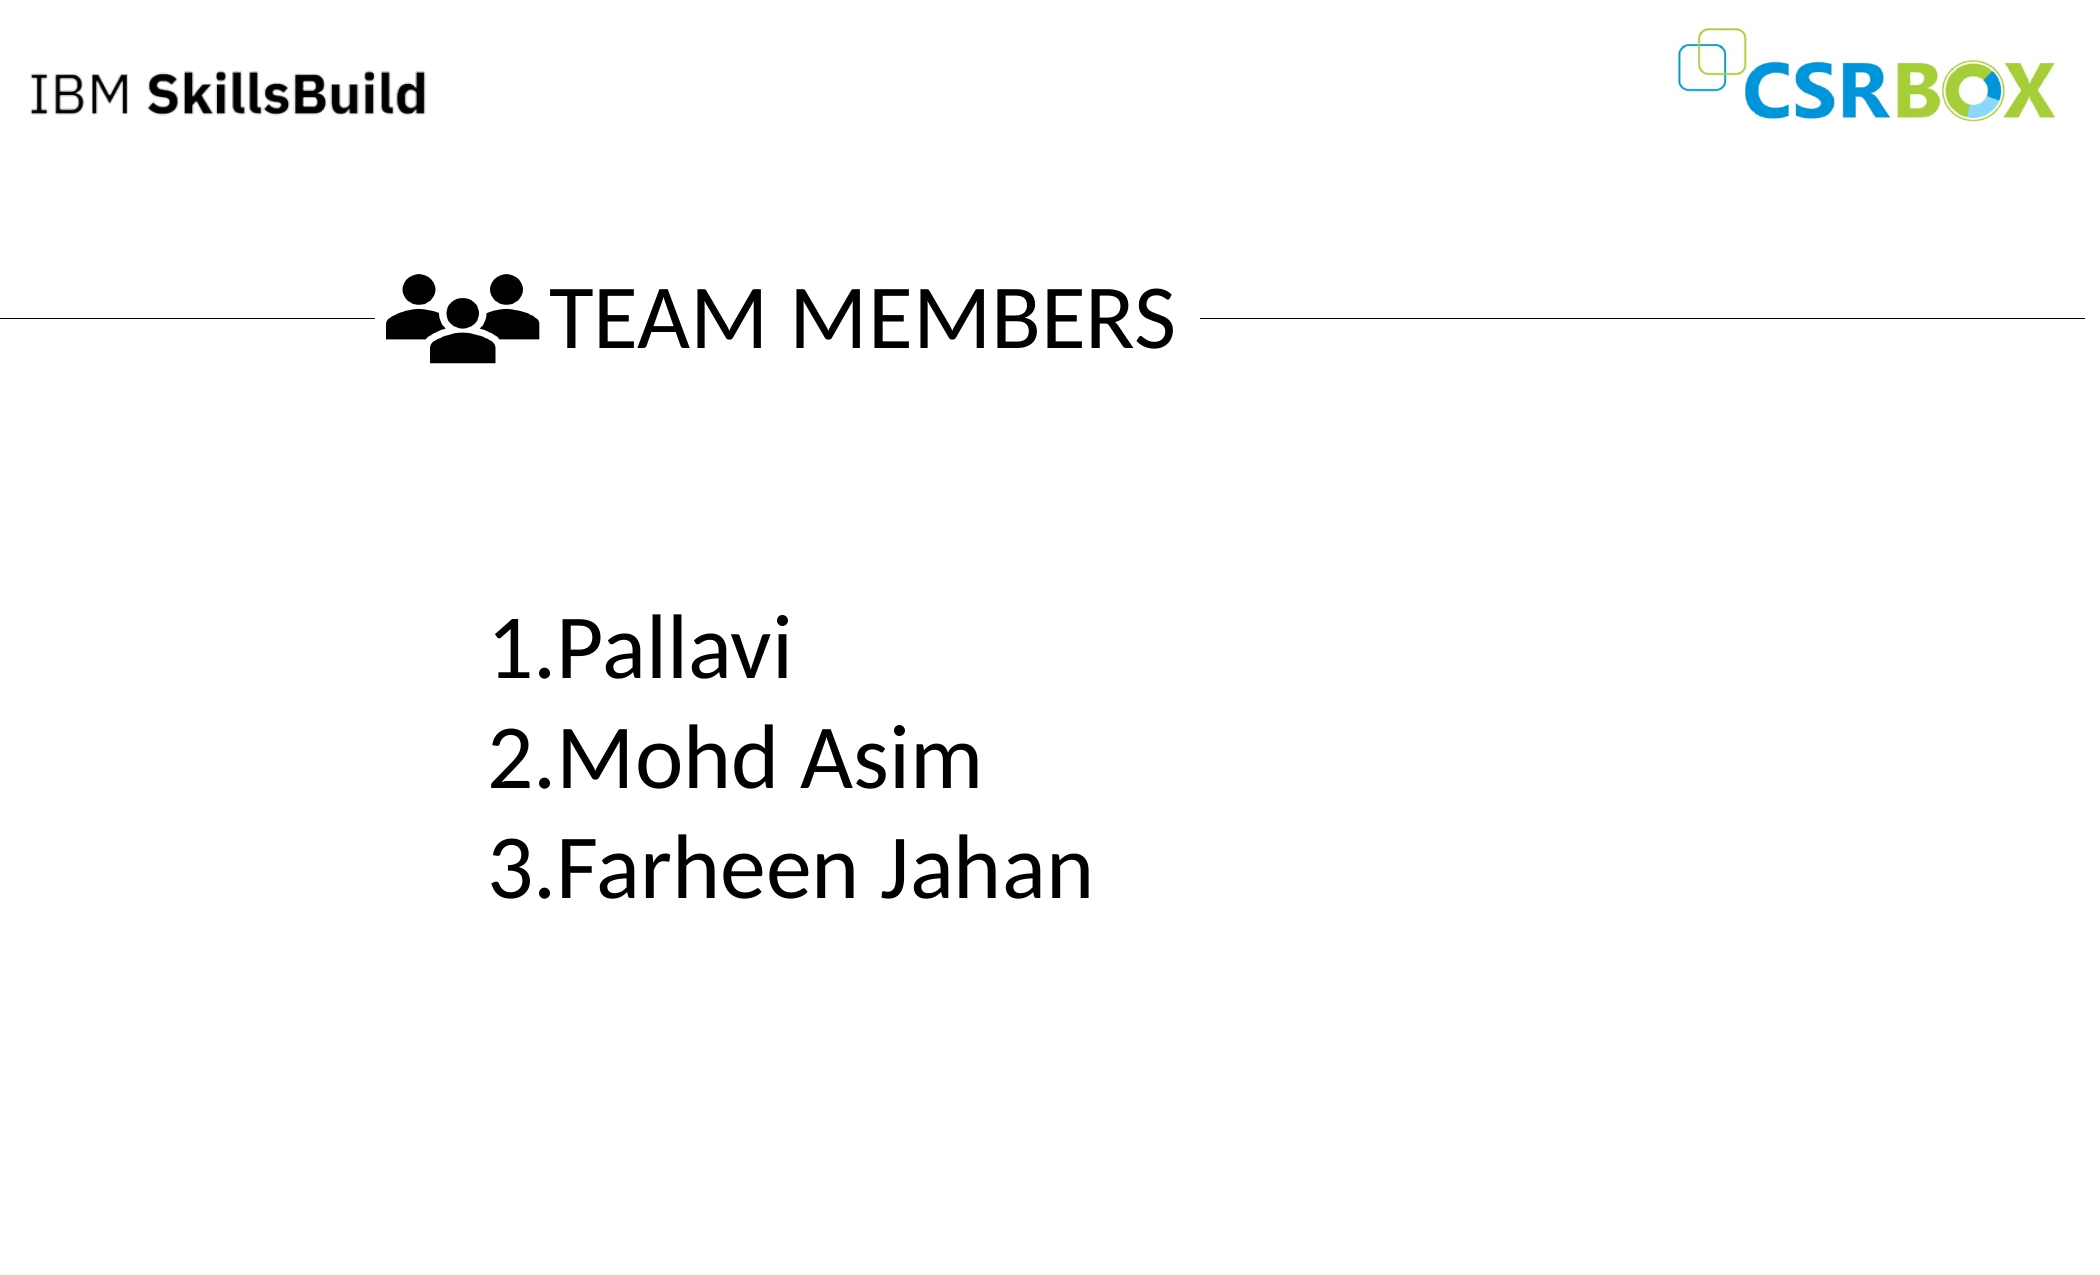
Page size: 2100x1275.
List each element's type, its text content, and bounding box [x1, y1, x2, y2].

text_box TEAM MEMBERS 1.Pallavi 2.Mohd Asim 3.Farheen Jahan [472, 249, 1935, 925]
picture [374, 237, 551, 401]
picture [0, 0, 507, 188]
picture [1674, 24, 2059, 126]
